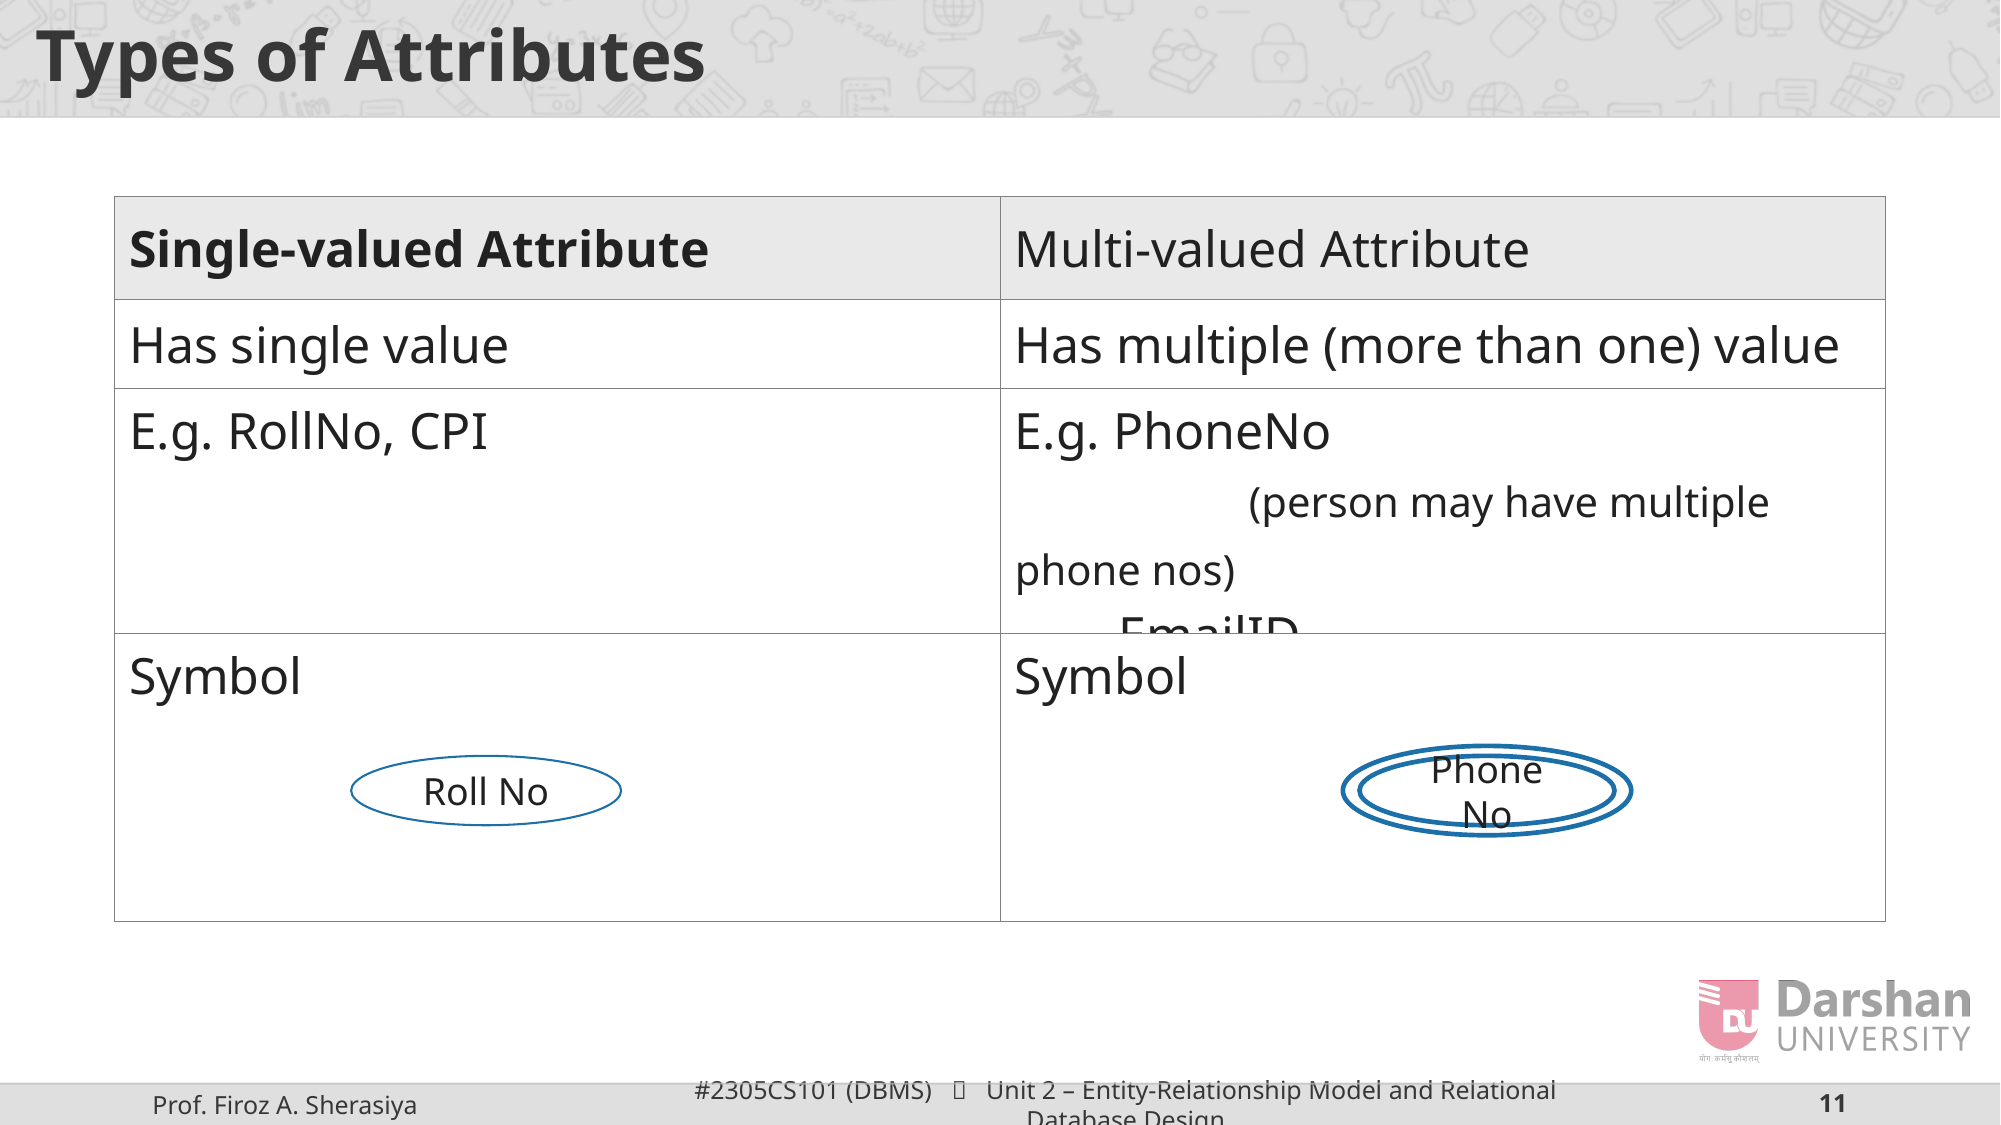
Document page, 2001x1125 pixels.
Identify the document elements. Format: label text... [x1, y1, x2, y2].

text_box Roll No [350, 754, 623, 827]
table_header Has multiple (more than one) value [1001, 300, 1885, 388]
table_header Multi-valued Attribute [1001, 197, 1885, 299]
table_header Symbol [1001, 634, 1885, 921]
table_header E.g. PhoneNo (person may have multiple phone nos) EmailID (person may have multiple emails) [1001, 389, 1885, 633]
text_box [1699, 980, 1970, 1063]
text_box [1342, 745, 1632, 836]
table_header Has single value [115, 300, 1000, 388]
title Types of Attributes [0, 0, 2000, 117]
table_header Single-valued Attribute [115, 197, 1000, 299]
table_header E.g. RollNo, CPI [115, 389, 1000, 633]
table_header Symbol [115, 634, 1000, 921]
